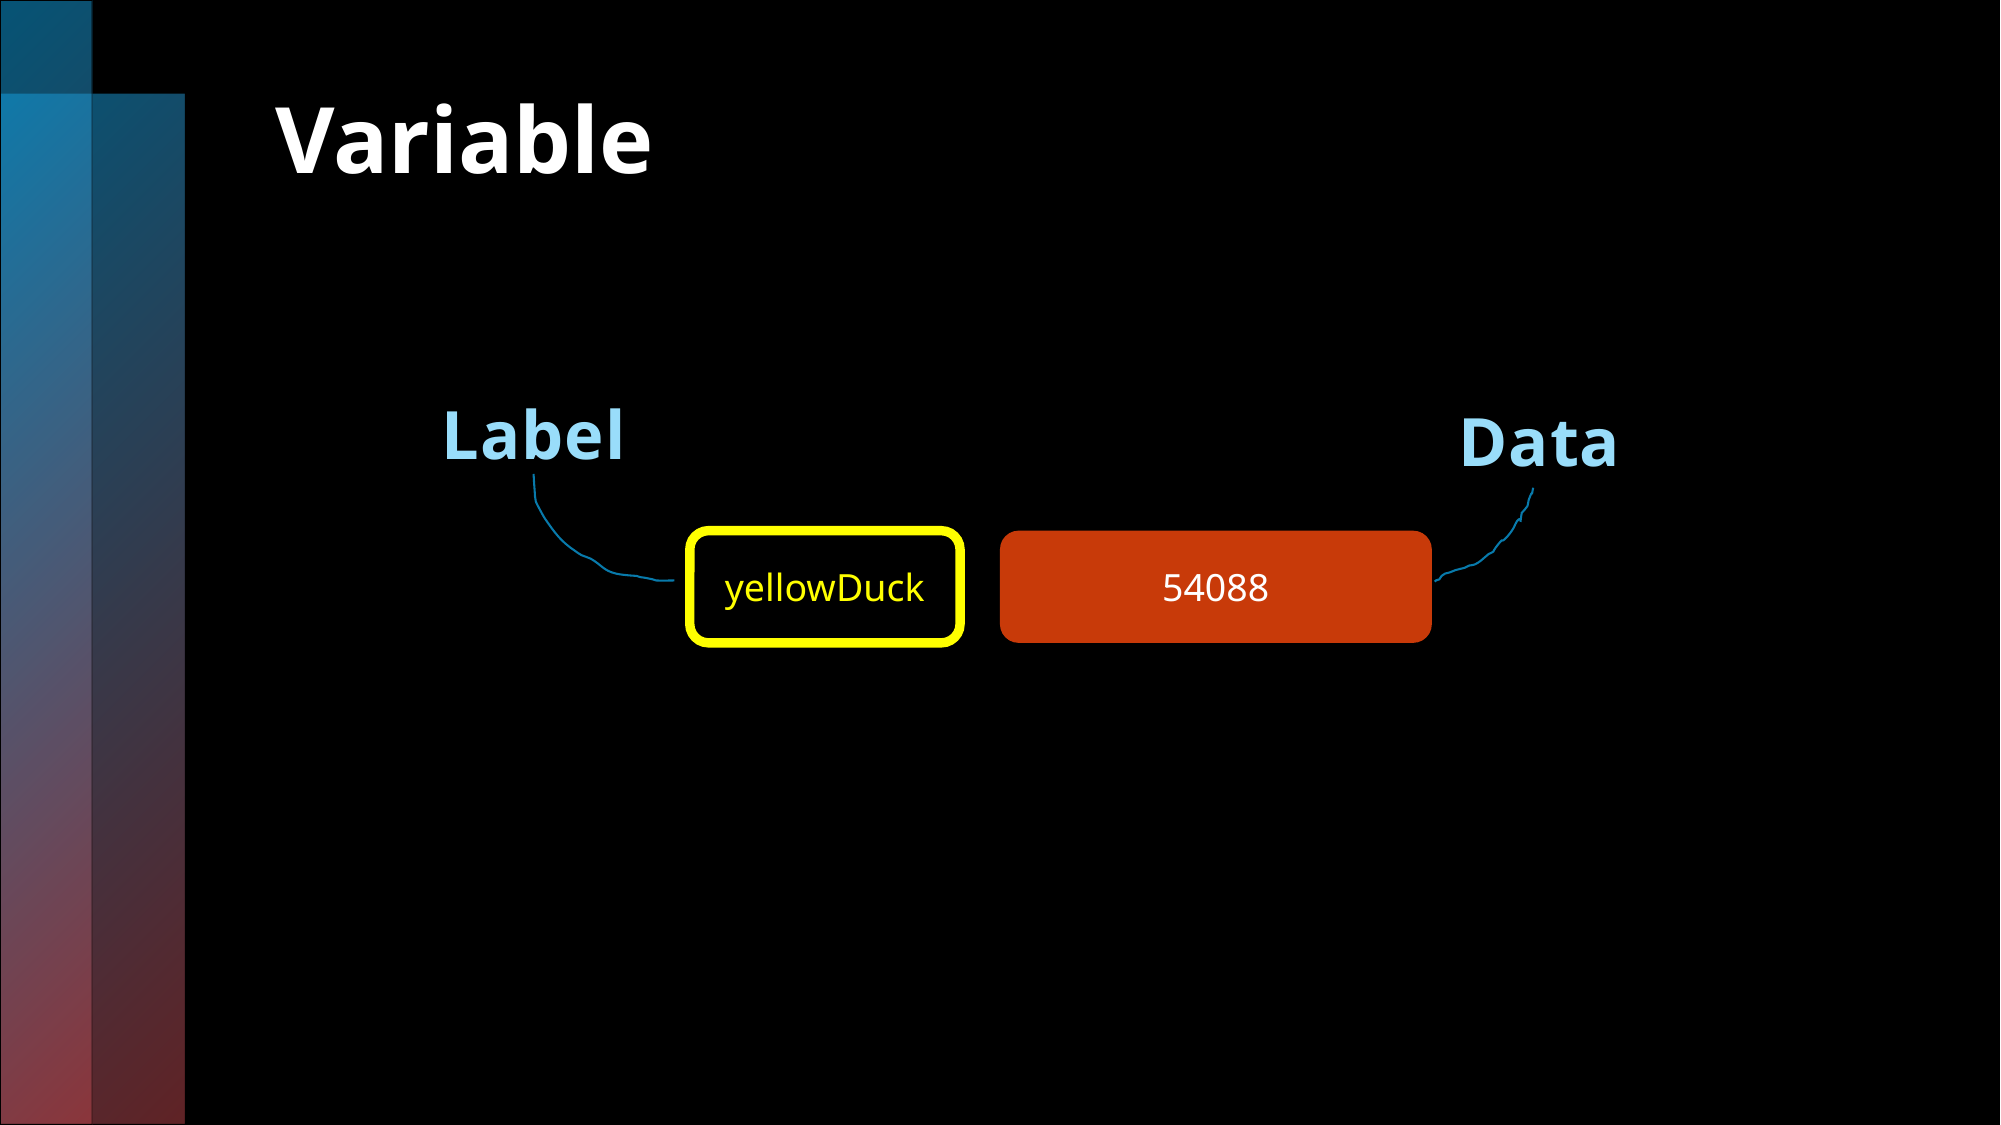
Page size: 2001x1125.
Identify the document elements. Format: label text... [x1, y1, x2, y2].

title Variable [260, 74, 1817, 329]
text_box Data [1443, 391, 1636, 487]
text_box yellowDuck [688, 529, 962, 644]
text_box [1433, 487, 1535, 583]
text_box [532, 481, 675, 582]
text_box Label [426, 385, 641, 481]
text_box 54088 [998, 529, 1433, 644]
